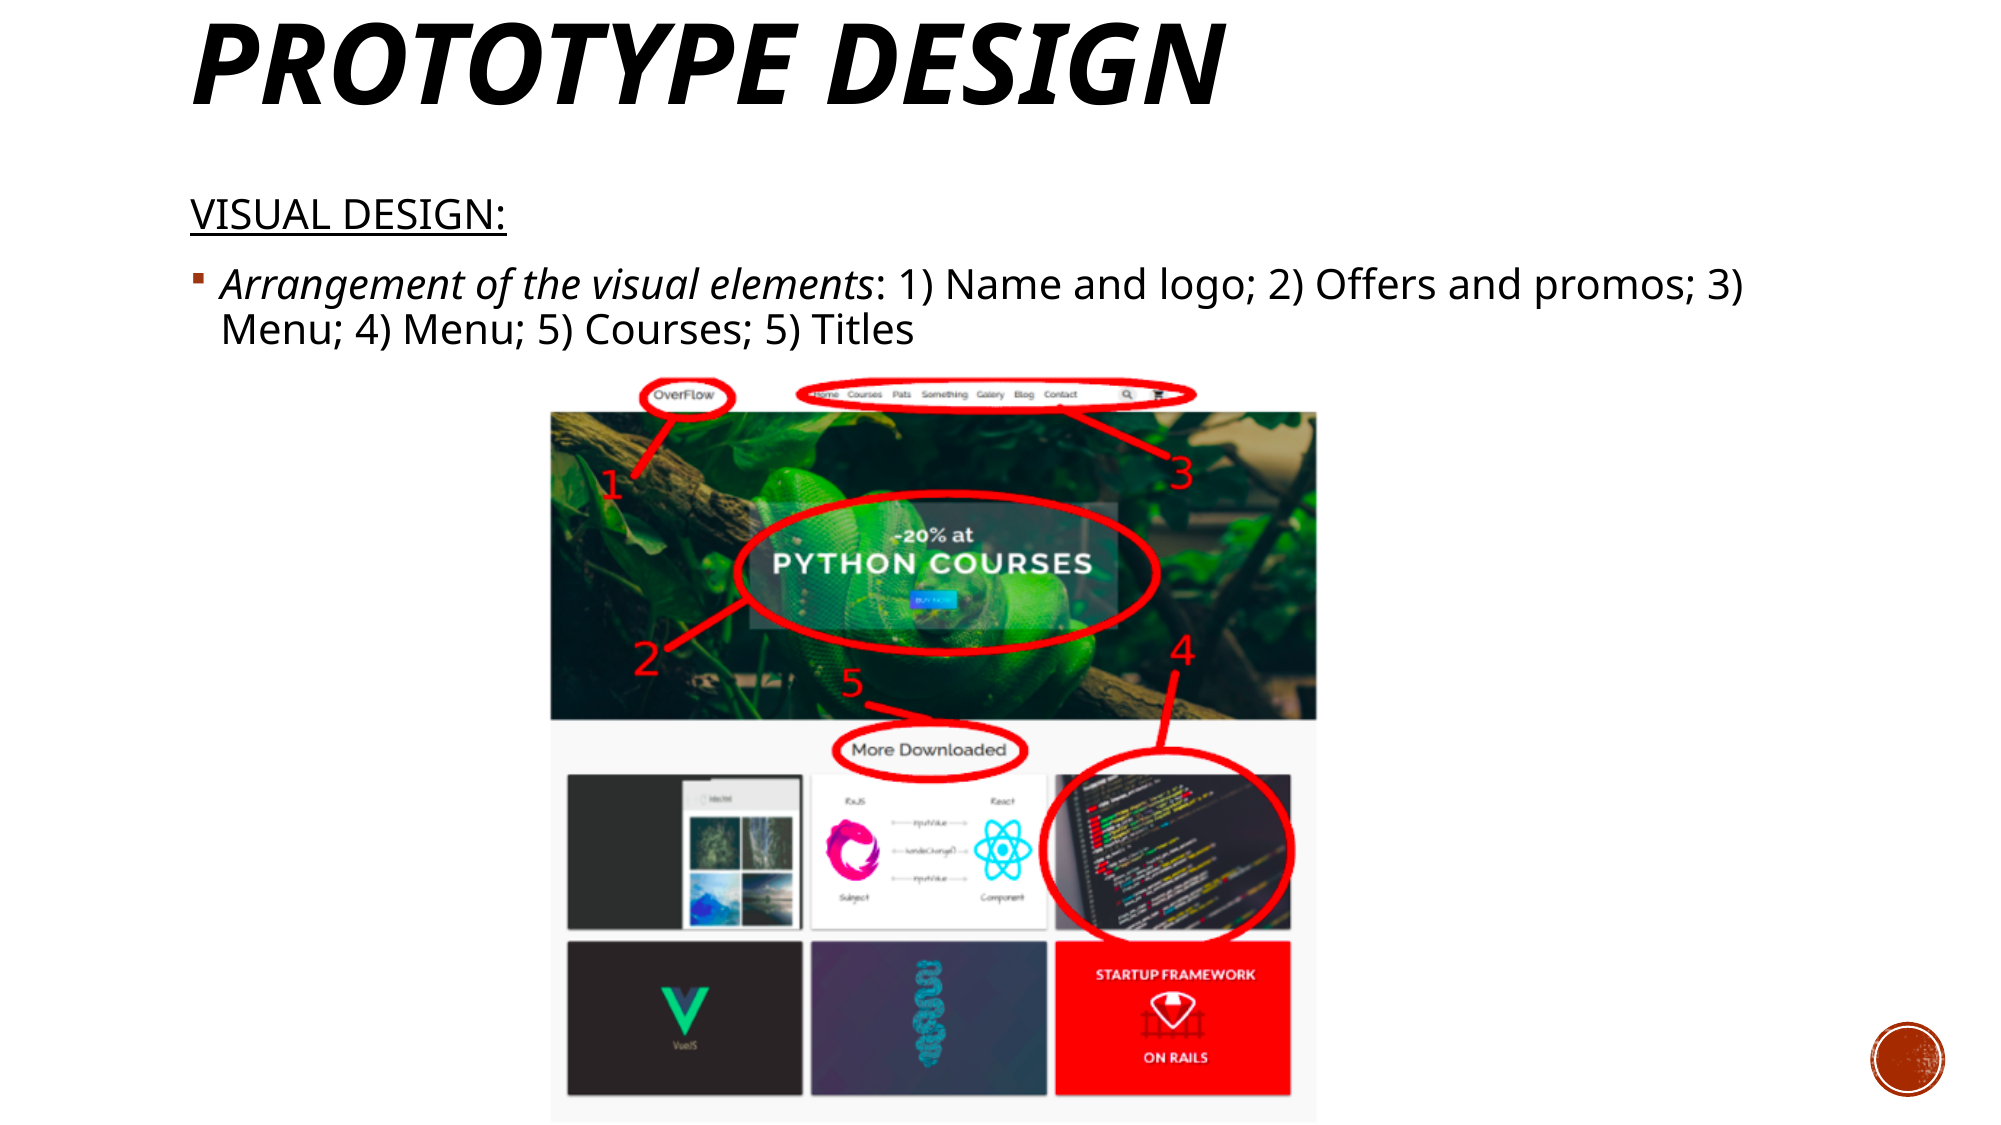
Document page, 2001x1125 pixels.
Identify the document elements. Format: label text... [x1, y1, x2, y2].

title Prototype design [175, 0, 1826, 185]
picture [548, 370, 1334, 1124]
list VISUAL DESIGN: Arrangement of the visual elements: 1) Name and logo; 2) Offers and promos; 3) Menu; 4) Menu; 5) Courses; 5) Titles [175, 185, 1826, 371]
